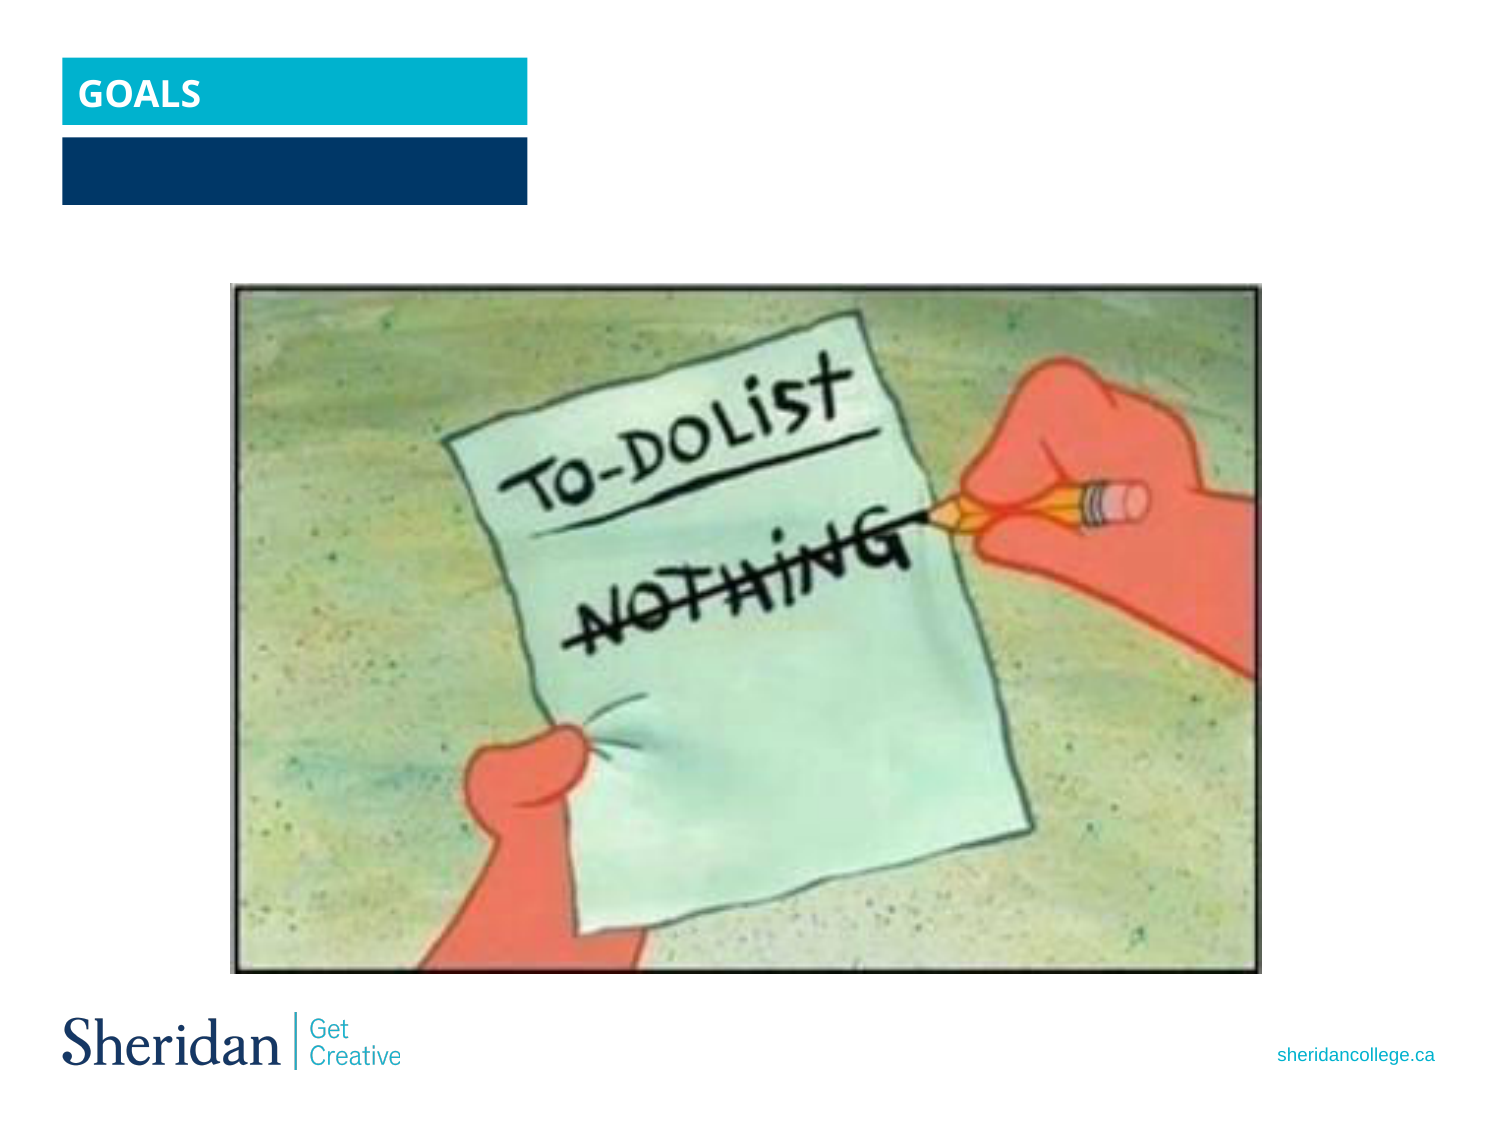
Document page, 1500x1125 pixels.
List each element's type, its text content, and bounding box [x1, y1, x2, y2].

list Goals [62, 62, 663, 124]
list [229, 283, 1262, 974]
